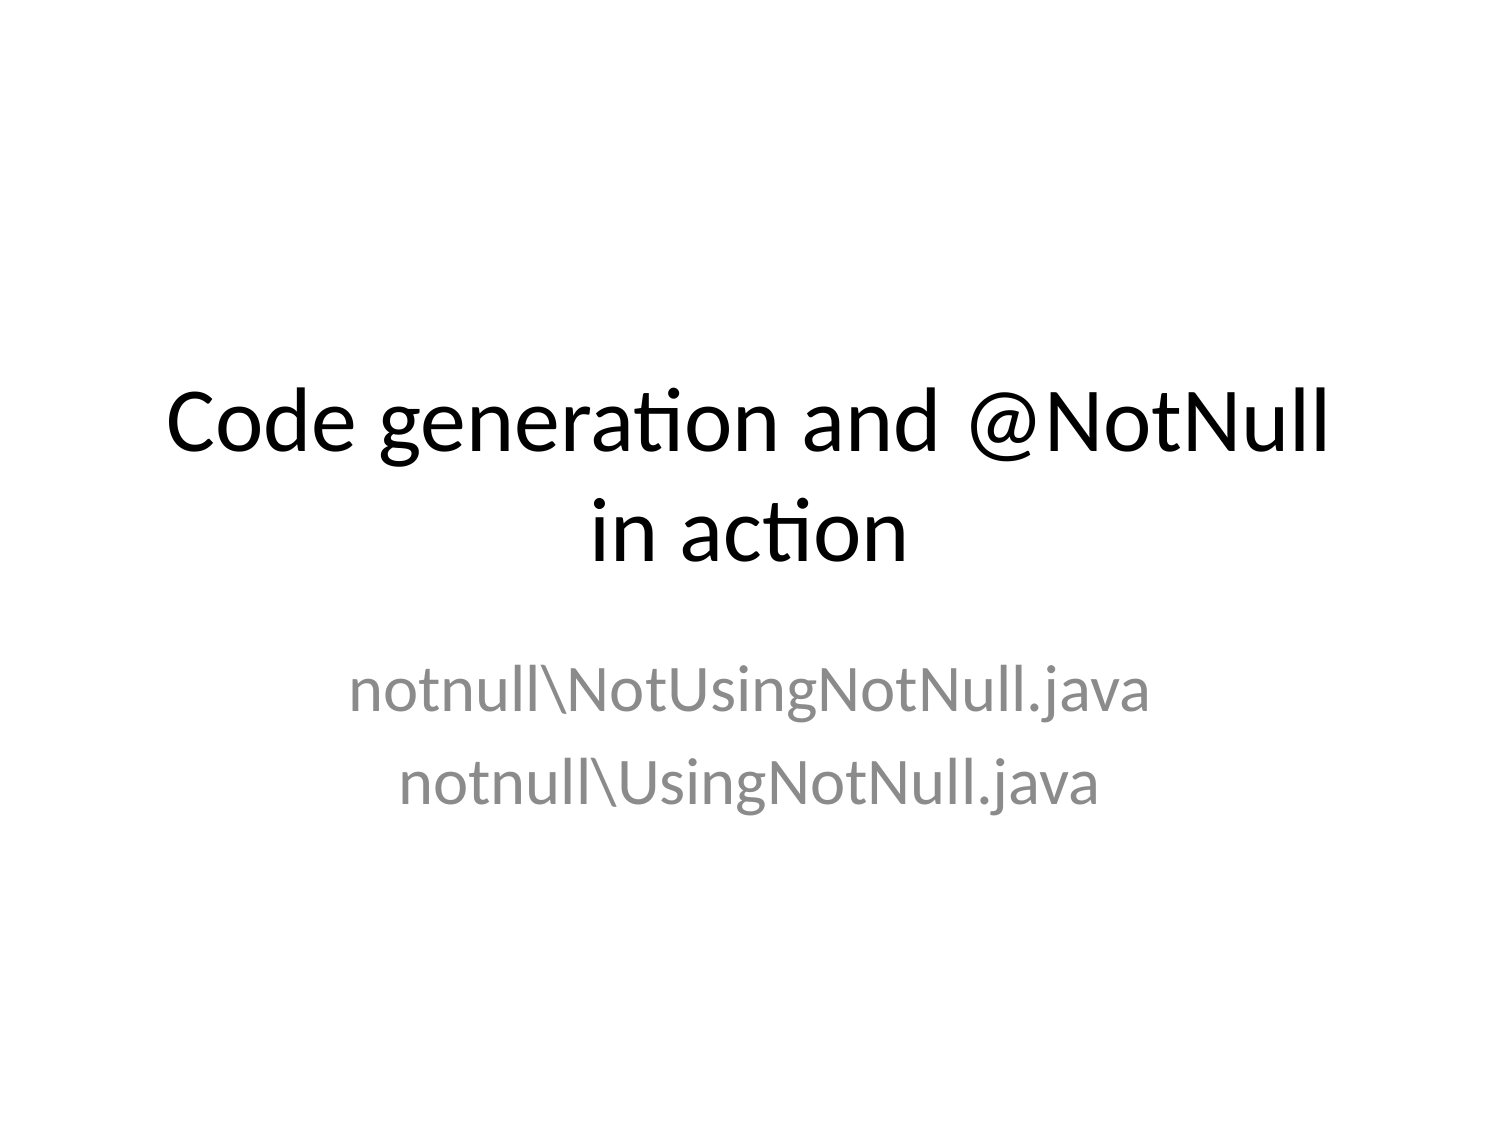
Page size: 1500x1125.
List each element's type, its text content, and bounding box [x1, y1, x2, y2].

subtitle notnull\NotUsingNotNull.java notnull\UsingNotNull.java [225, 637, 1275, 925]
title Code generation and @NotNull in action [112, 349, 1388, 591]
